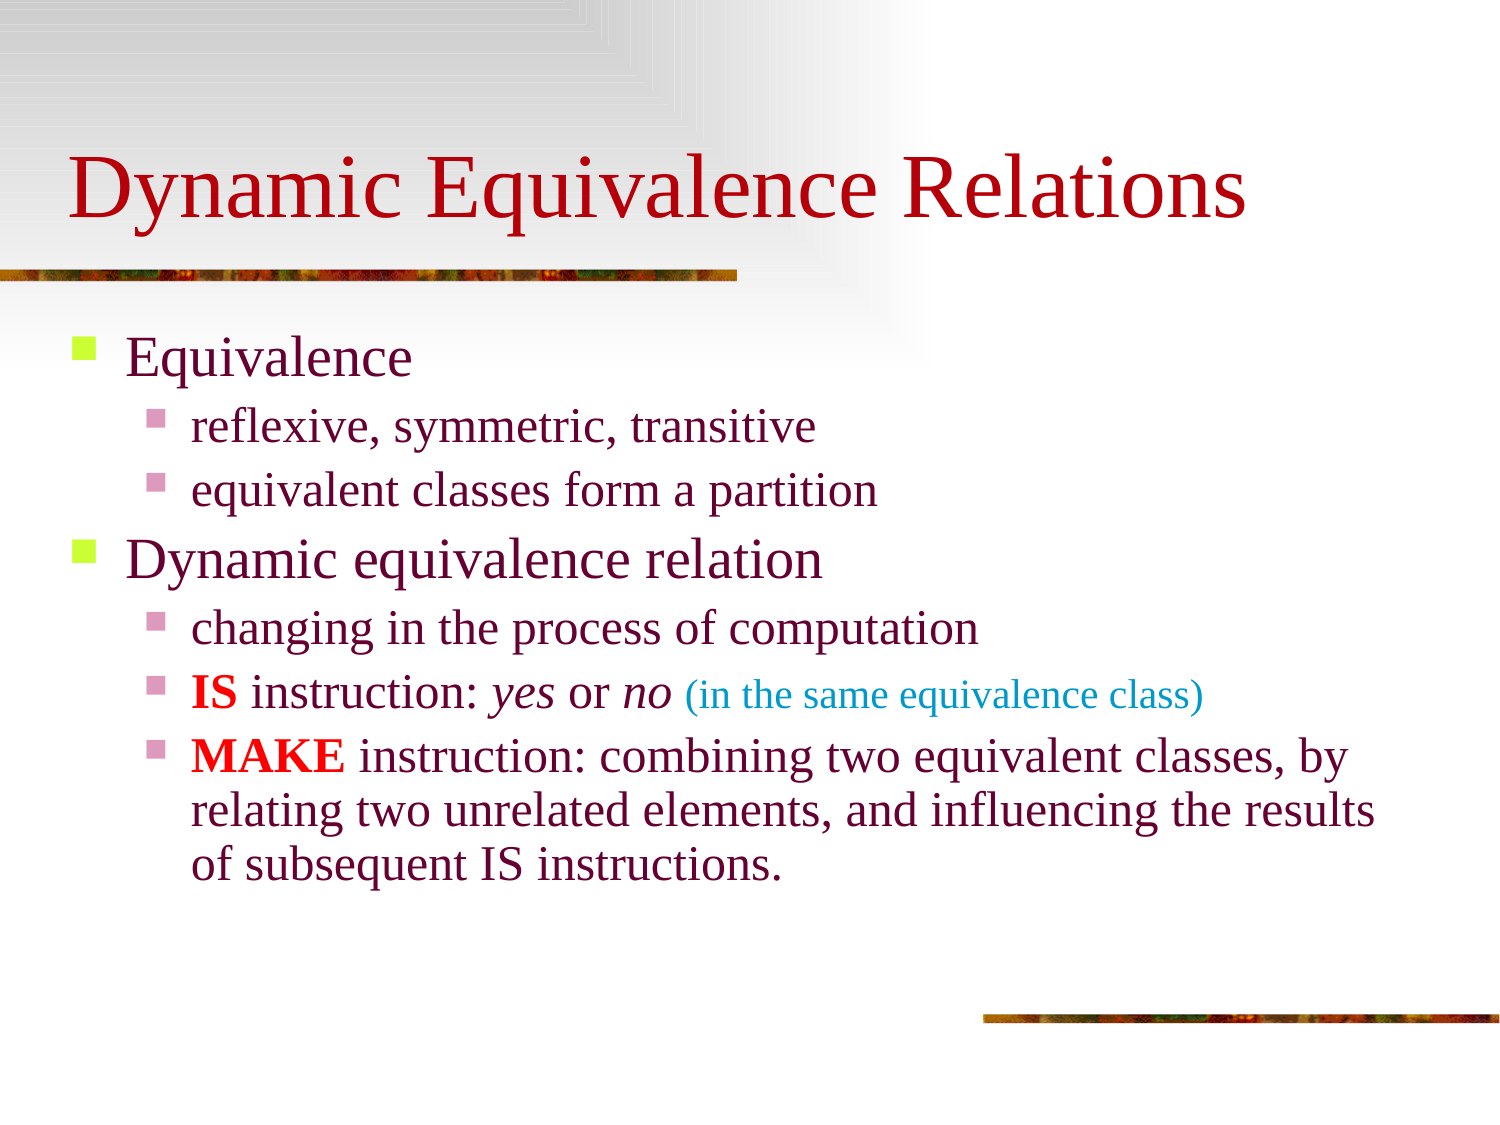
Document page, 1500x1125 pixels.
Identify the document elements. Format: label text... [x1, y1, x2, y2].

picture [0, 268, 737, 285]
list Equivalence reflexive, symmetric, transitive equivalent classes form a partition Dynamic equivalence relation changing in the process of computation IS instruction: yes or no (in the same equivalence class) MAKE instruction: combining two equivalent classes, by relating two unrelated elements, and influencing the results of subsequent IS instructions. [53, 318, 1401, 994]
picture [983, 1013, 1500, 1026]
title Dynamic Equivalence Relations [52, 118, 1469, 244]
